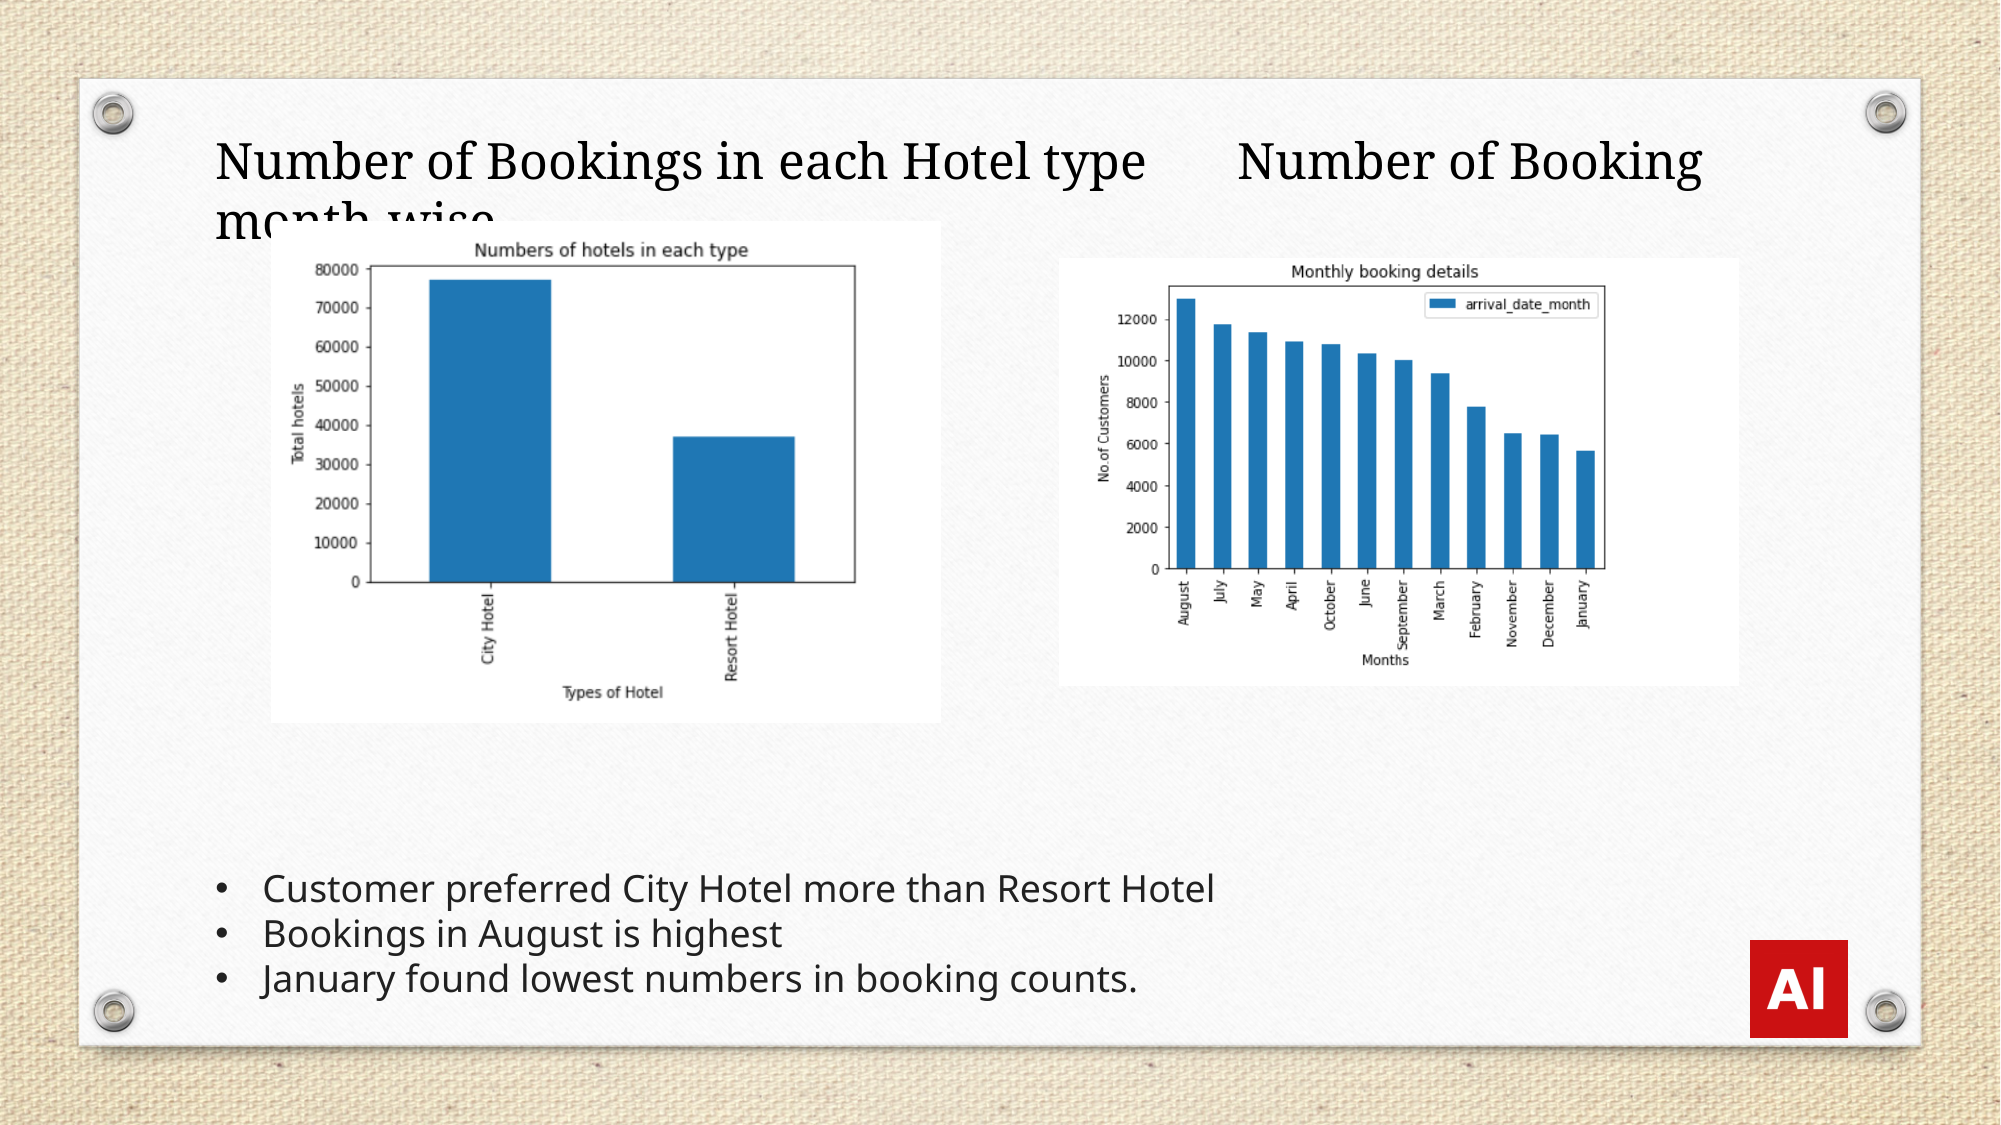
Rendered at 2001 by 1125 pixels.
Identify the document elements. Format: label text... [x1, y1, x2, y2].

picture [1058, 258, 1739, 686]
picture [271, 221, 941, 724]
picture [0, 0, 2001, 1125]
text_box Number of Bookings in each Hotel type Number of Booking month-wise Customer preferred City Hotel more than Resort Hotel Bookings in August is highest January found lowest numbers in booking counts. [200, 122, 1813, 1125]
